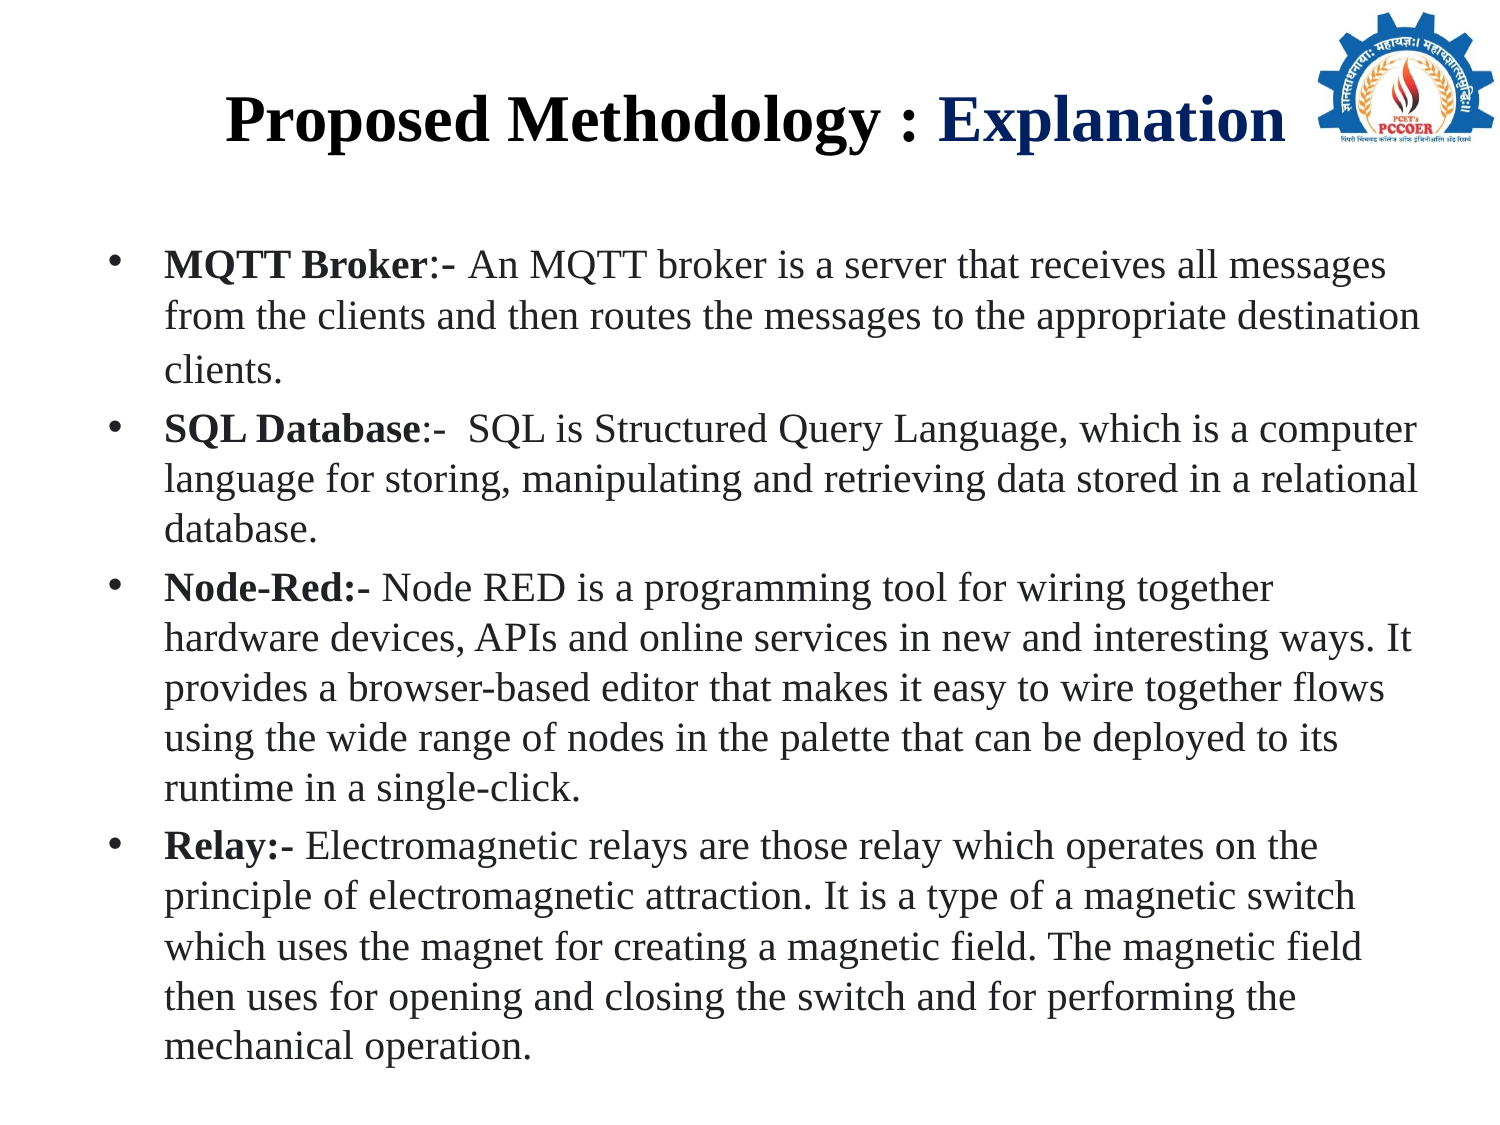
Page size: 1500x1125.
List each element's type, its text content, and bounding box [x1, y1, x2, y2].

title Proposed Methodology : Explanation [99, 50, 1413, 181]
list MQTT Broker:- An MQTT broker is a server that receives all messages from the clients and then routes the messages to the appropriate destination clients. SQL Database:- SQL is Structured Query Language, which is a computer language for storing, manipulating and retrieving data stored in a relational database. Node-Red:- Node RED is a programming tool for wiring together hardware devices, APIs and online services in new and interesting ways. It provides a browser-based editor that makes it easy to wire together flows using the wide range of nodes in the palette that can be deployed to its runtime in a single-click. Relay:- Electromagnetic relays are those relay which operates on the principle of electromagnetic attraction. It is a type of a magnetic switch which uses the magnet for creating a magnetic field. The magnetic field then uses for opening and closing the switch and for performing the mechanical operation. [92, 224, 1450, 1125]
picture [1312, 12, 1500, 144]
